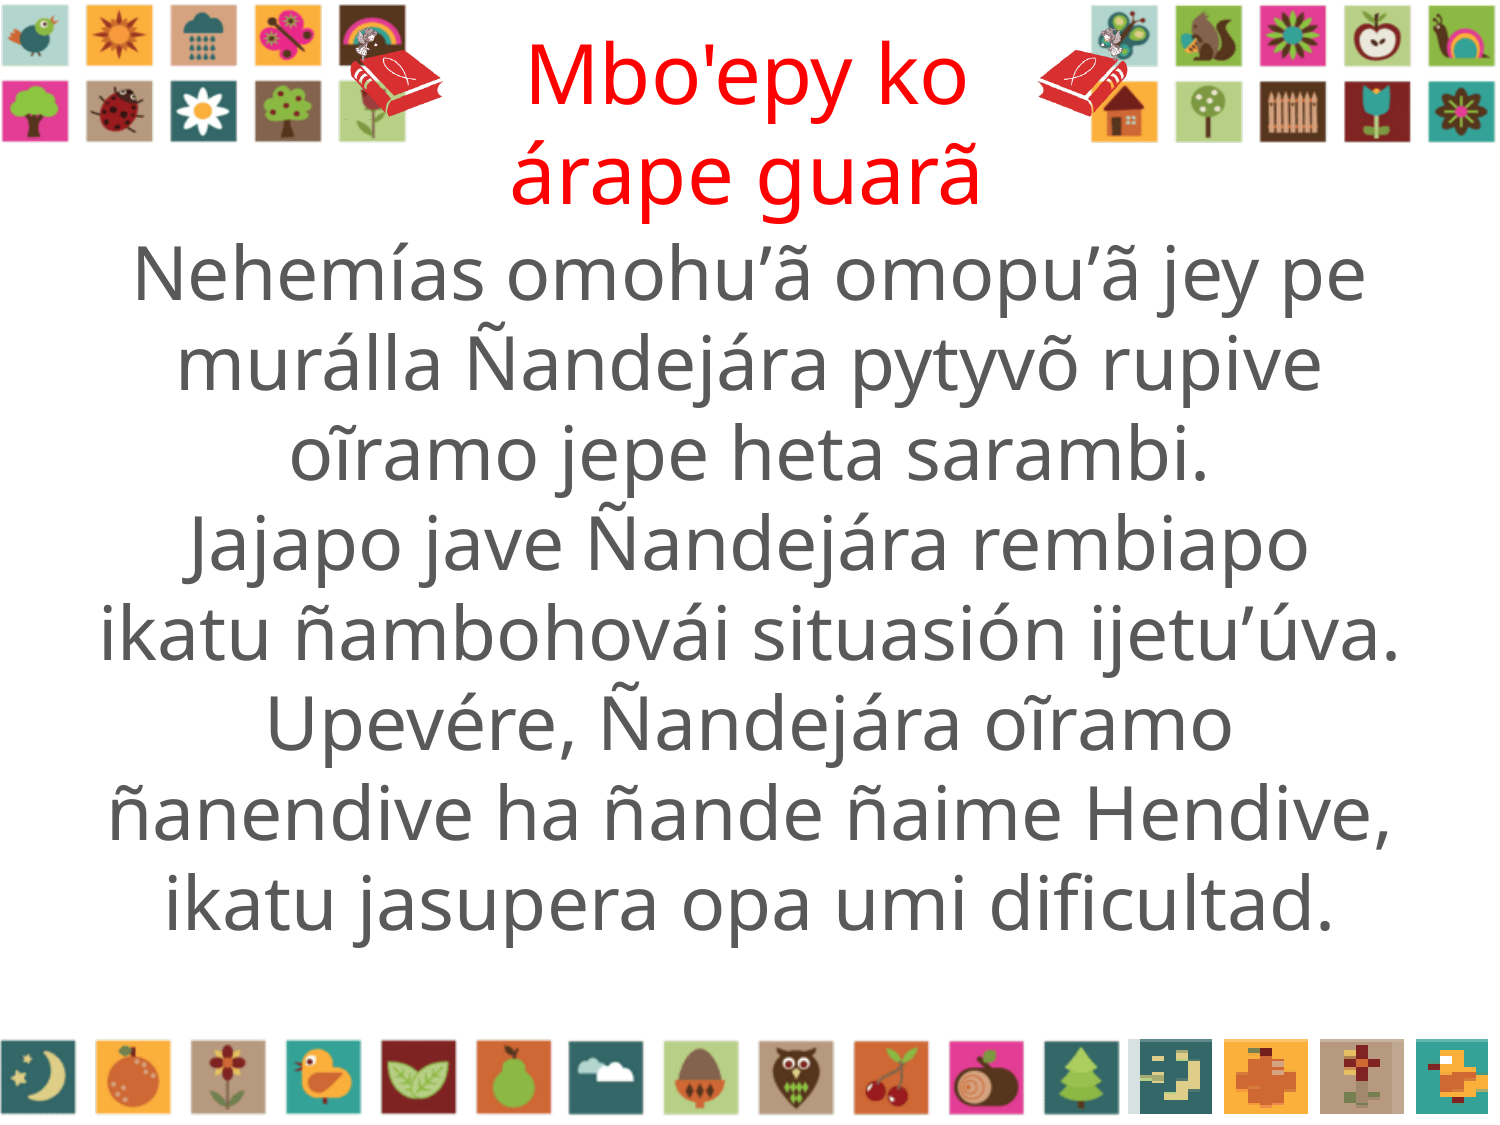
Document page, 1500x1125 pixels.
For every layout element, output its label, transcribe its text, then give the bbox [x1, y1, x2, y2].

text_box Nehemías omohuʼã omopuʼã jey pe murálla Ñandejára pytyvõ rupive oĩramo jepe heta sarambi. Jajapo jave Ñandejára rembiapo ikatu ñambohovái situasión ijetuʼúva. Upevére, Ñandejára oĩramo ñanendive ha ñande ñaime Hendive, ikatu jasupera opa umi dificultad. [76, 218, 1424, 953]
picture [0, 3, 475, 150]
text_box Mbo'epy ko árape guarã [414, 13, 1080, 218]
picture [1005, 3, 1500, 150]
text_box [0, 1028, 1500, 1118]
